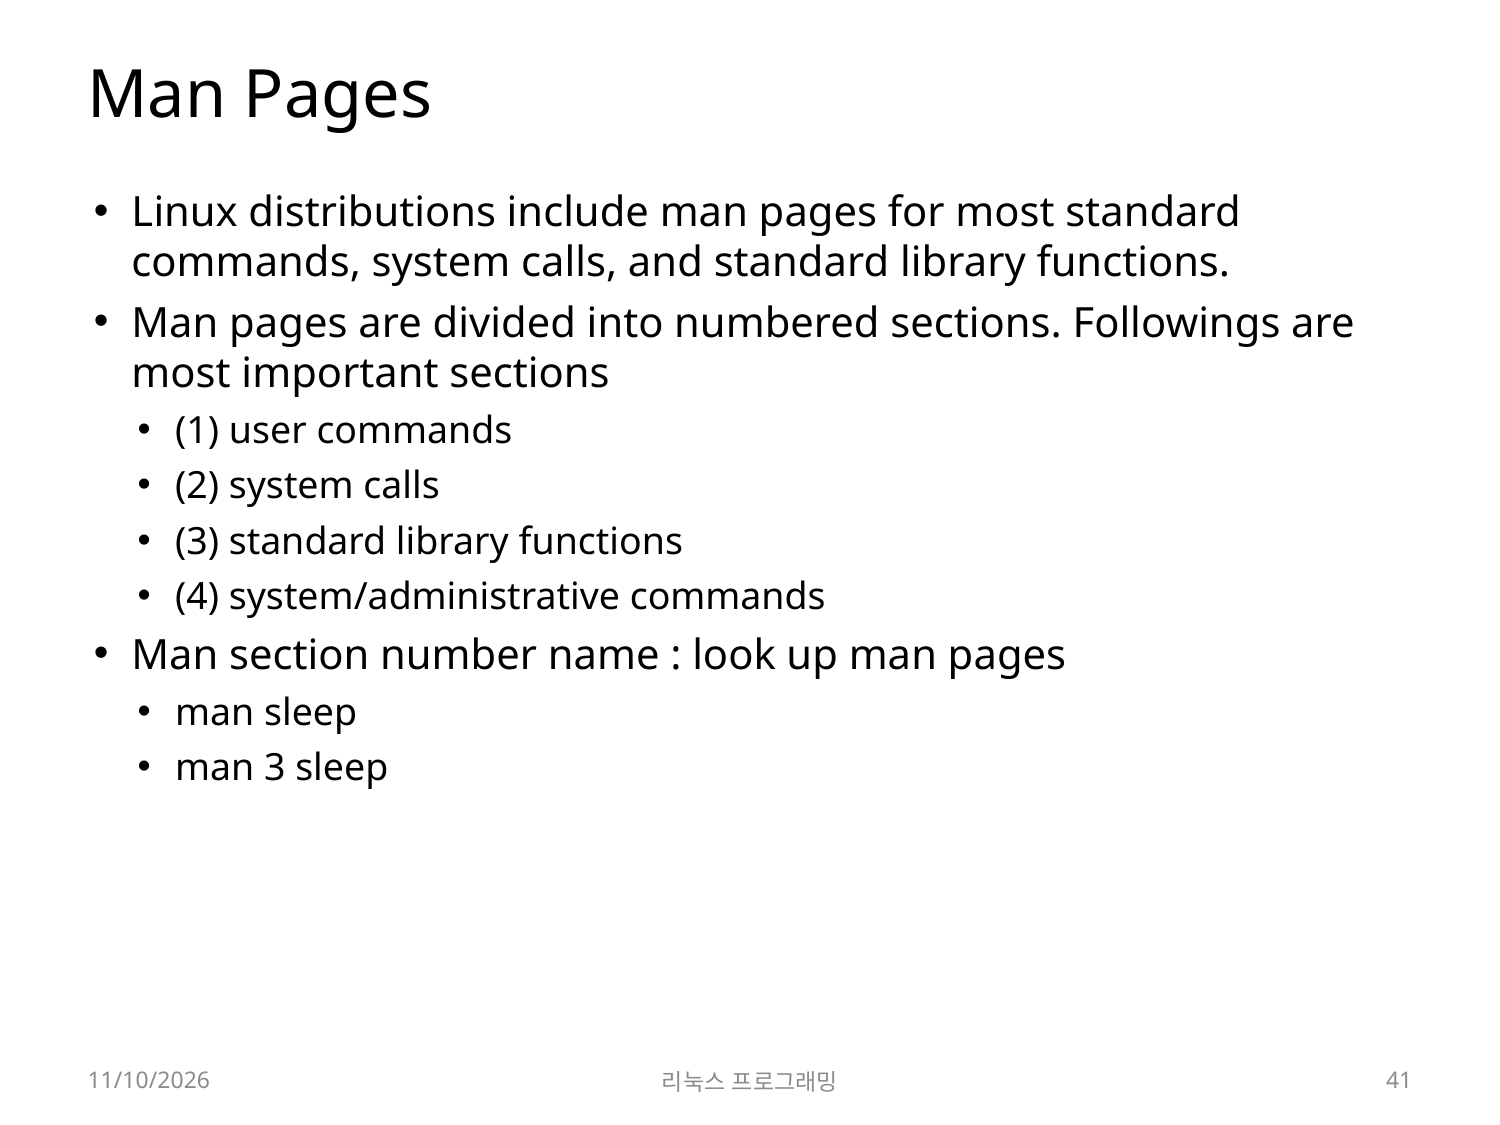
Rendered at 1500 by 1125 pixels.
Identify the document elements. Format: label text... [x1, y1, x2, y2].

footer 리눅스 프로그래밍 [496, 1060, 1004, 1103]
list Linux distributions include man pages for most standard commands, system calls, and standard library functions. Man pages are divided into numbered sections. Followings are most important sections (1) user commands (2) system calls (3) standard library functions (4) system/administrative commands Man section number name : look up man pages man sleep man 3 sleep [72, 177, 1431, 1042]
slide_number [72, 1060, 410, 1103]
title Man Pages [72, 34, 1431, 159]
slide_number 41 [1090, 1060, 1428, 1103]
